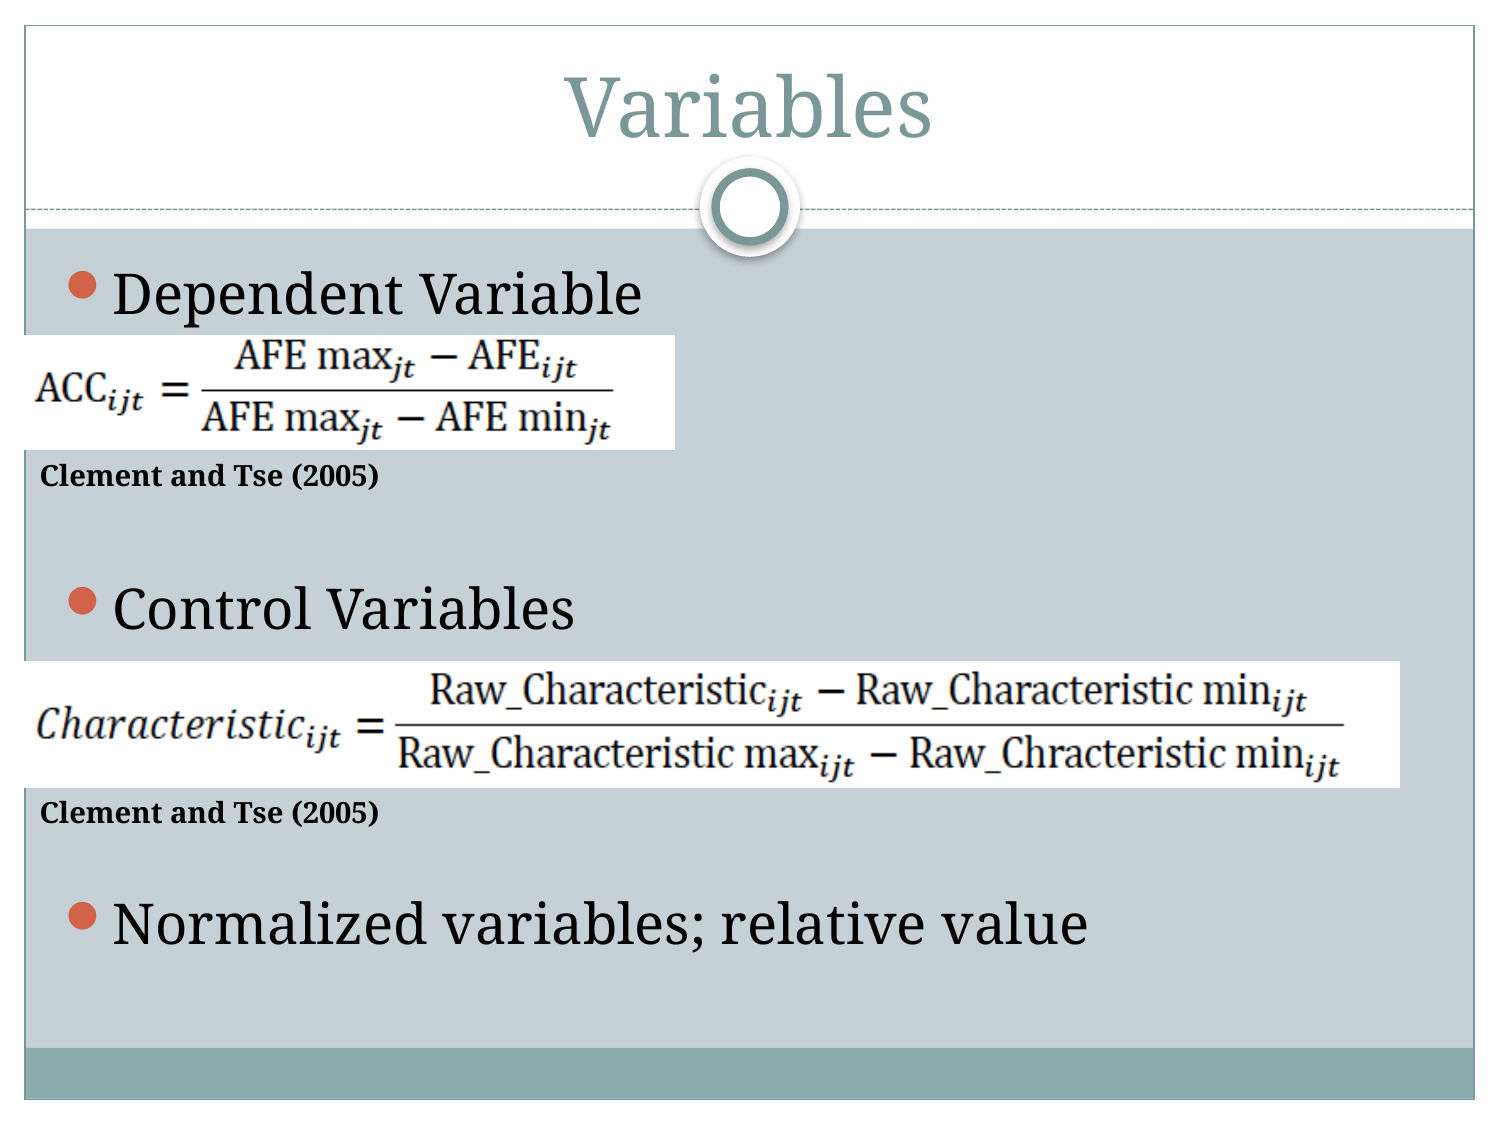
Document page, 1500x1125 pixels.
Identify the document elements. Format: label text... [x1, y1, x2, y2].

text_box Clement and Tse (2005) [24, 797, 488, 837]
list Dependent Variable Control Variables Normalized variables; relative value [49, 250, 1445, 1001]
picture [24, 335, 676, 451]
title Variables [49, 37, 1450, 162]
text_box Clement and Tse (2005) [24, 461, 488, 500]
picture [24, 661, 1401, 788]
